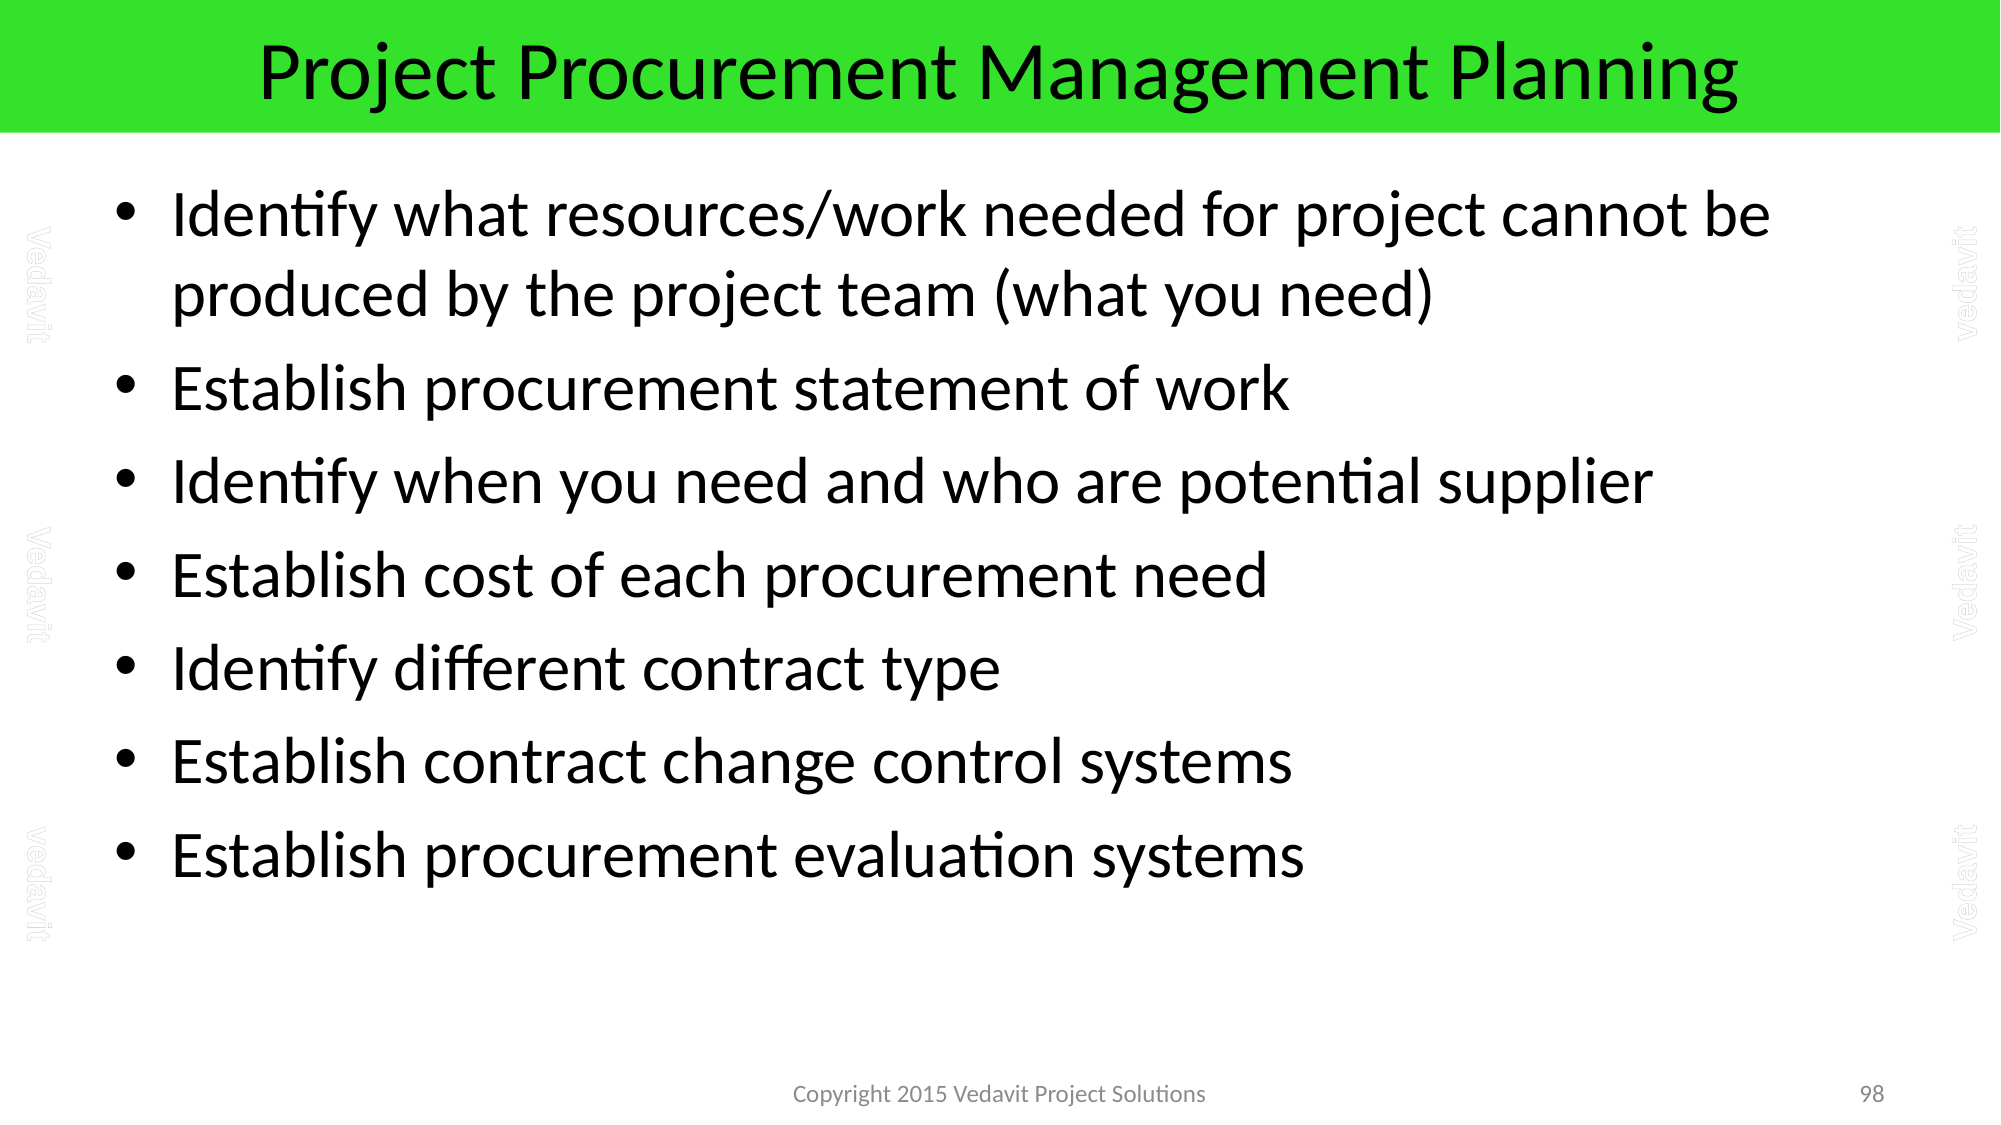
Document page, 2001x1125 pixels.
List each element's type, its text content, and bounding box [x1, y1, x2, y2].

list Identify what resources/work needed for project cannot be produced by the project team (what you need) Establish procurement statement of work Identify when you need and who are potential supplier Establish cost of each procurement need Identify different contract type Establish contract change control systems Establish procurement evaluation systems [99, 162, 1900, 1000]
slide_number 98 [1433, 1062, 1900, 1123]
title Project Procurement Management Planning [0, 0, 2000, 133]
footer Copyright 2015 Vedavit Project Solutions [683, 1062, 1317, 1123]
